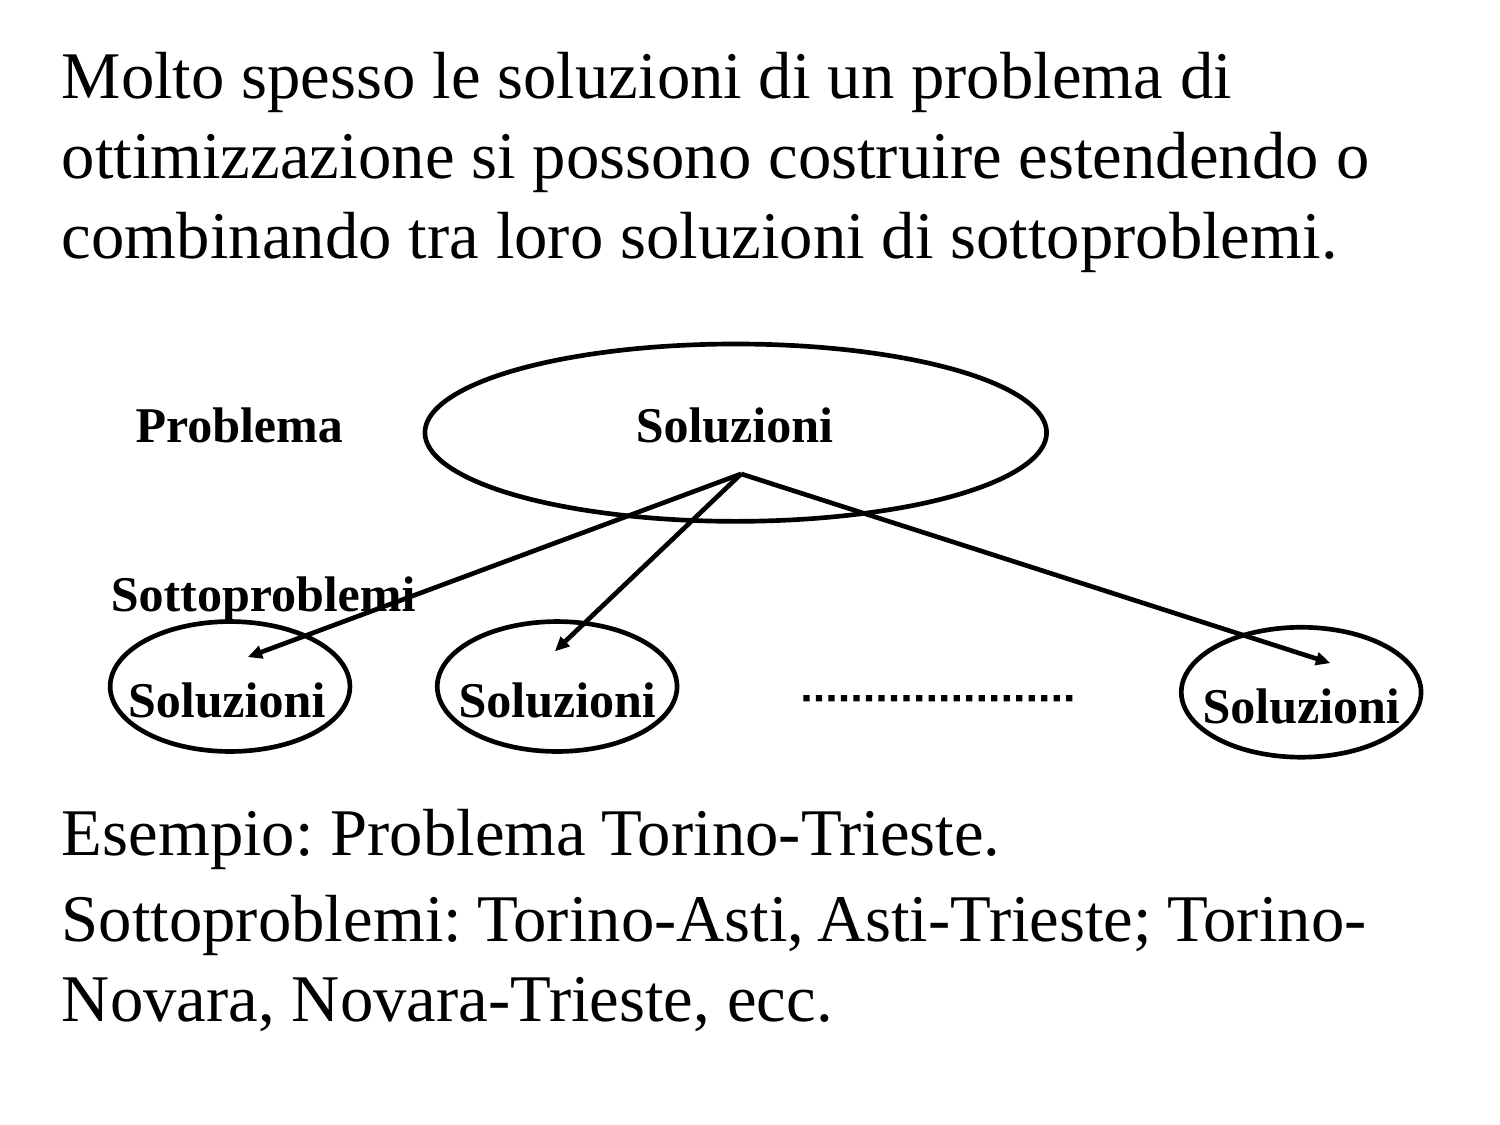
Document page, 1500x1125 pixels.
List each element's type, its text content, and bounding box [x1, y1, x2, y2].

text_box Esempio: Problema Torino-Trieste. Sottoproblemi: Torino-Asti, Asti-Trieste; Torino-Novara, Novara-Trieste, ecc. [47, 781, 1453, 1043]
text_box Molto spesso le soluzioni di un problema di ottimizzazione si possono costruire estendendo o combinando tra loro soluzioni di sottoproblemi. [47, 24, 1453, 280]
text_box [94, 343, 1430, 758]
